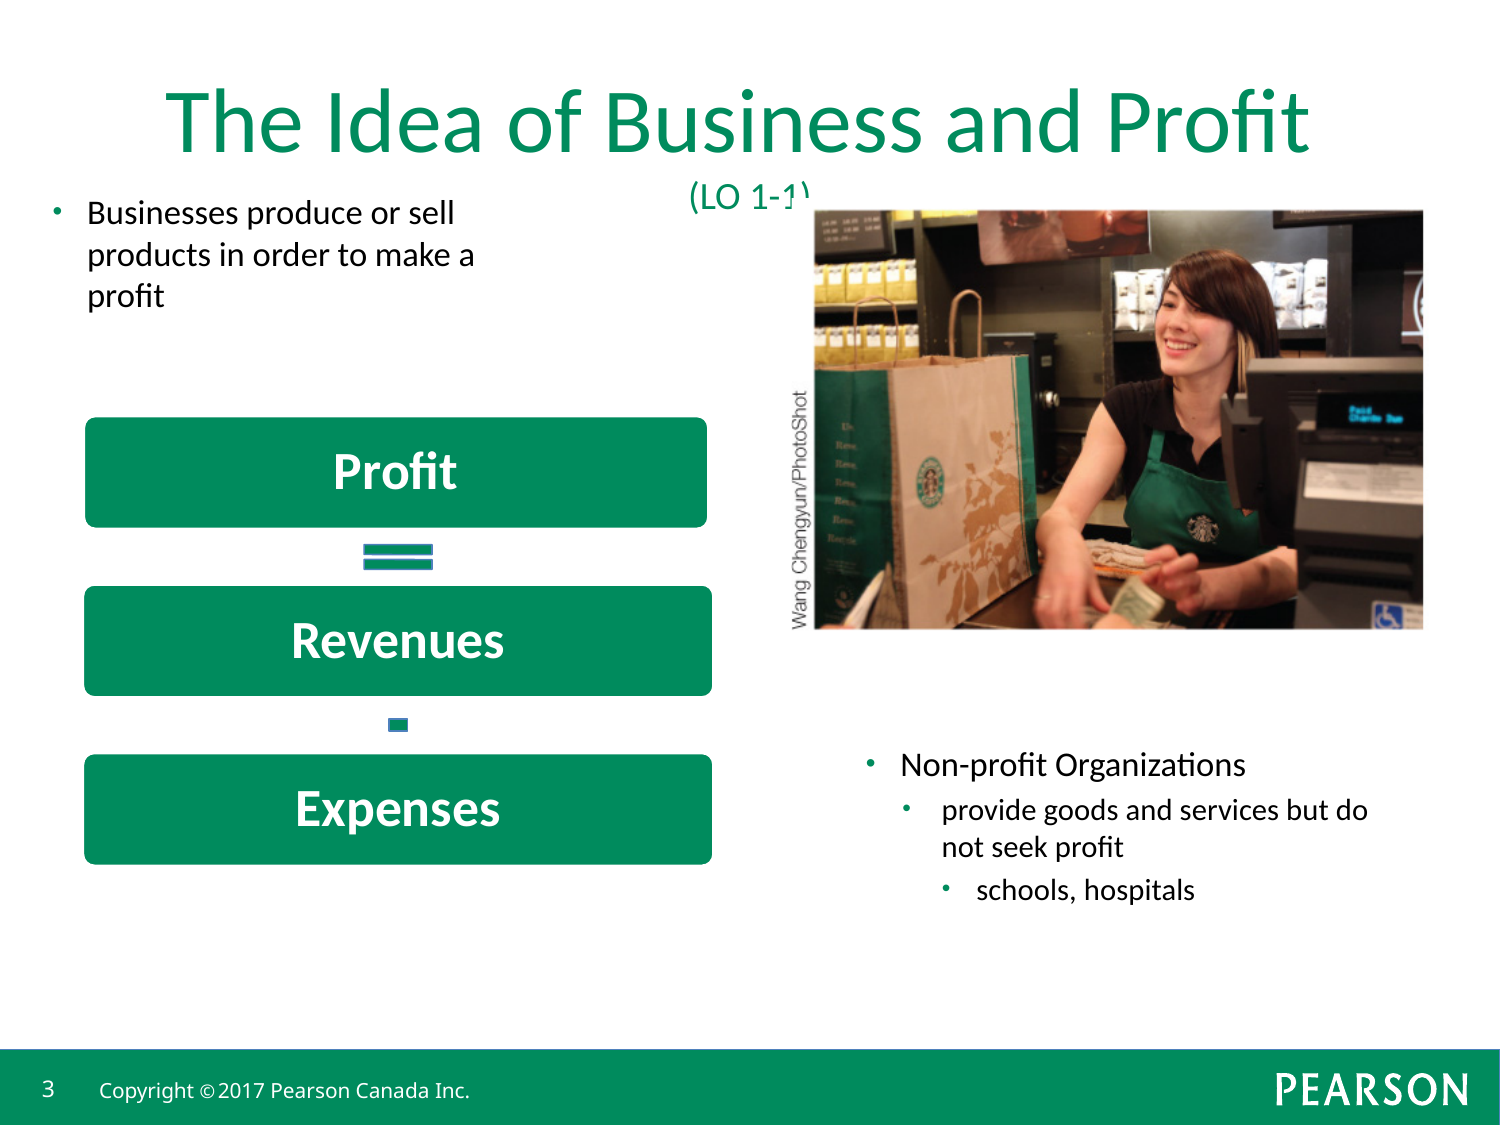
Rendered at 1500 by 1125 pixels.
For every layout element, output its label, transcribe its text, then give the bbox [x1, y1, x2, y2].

list Non-profit Organizations provide goods and services but do not seek profit schools, hospitals [850, 734, 1419, 952]
text_box Revenues [83, 584, 714, 698]
list Businesses produce or sell products in order to make a profit [37, 182, 549, 359]
title The Idea of Business and Profit (LO 1-1) [75, 45, 1425, 233]
text_box Profit [84, 416, 709, 529]
text_box [389, 719, 408, 732]
text_box [364, 544, 432, 555]
text_box Expenses [83, 753, 714, 866]
picture [791, 198, 1436, 639]
text_box [364, 559, 432, 570]
